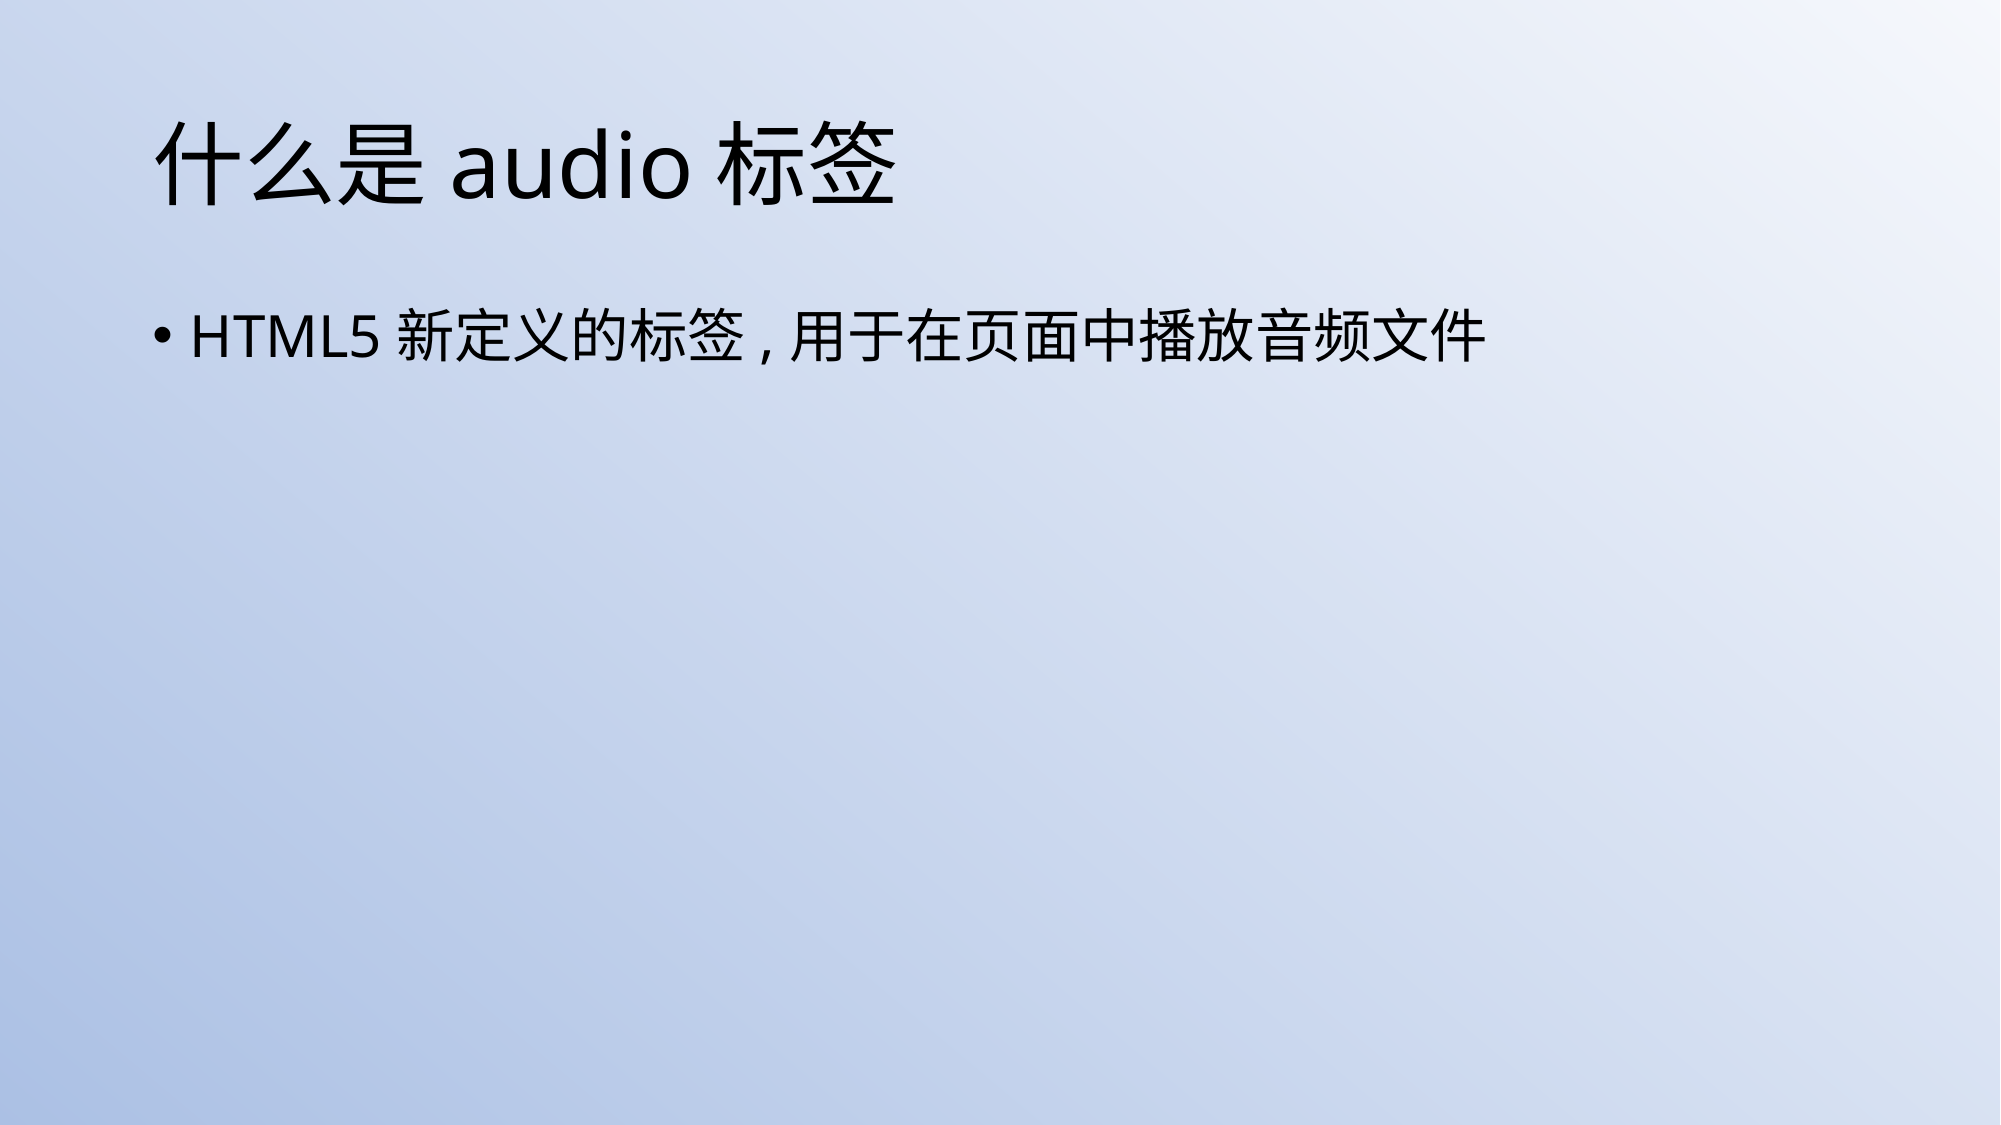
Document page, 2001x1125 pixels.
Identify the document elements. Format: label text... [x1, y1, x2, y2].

title 什么是audio标签 [137, 59, 1863, 278]
list HTML5新定义的标签,用于在页面中播放音频文件 [137, 299, 1863, 1014]
